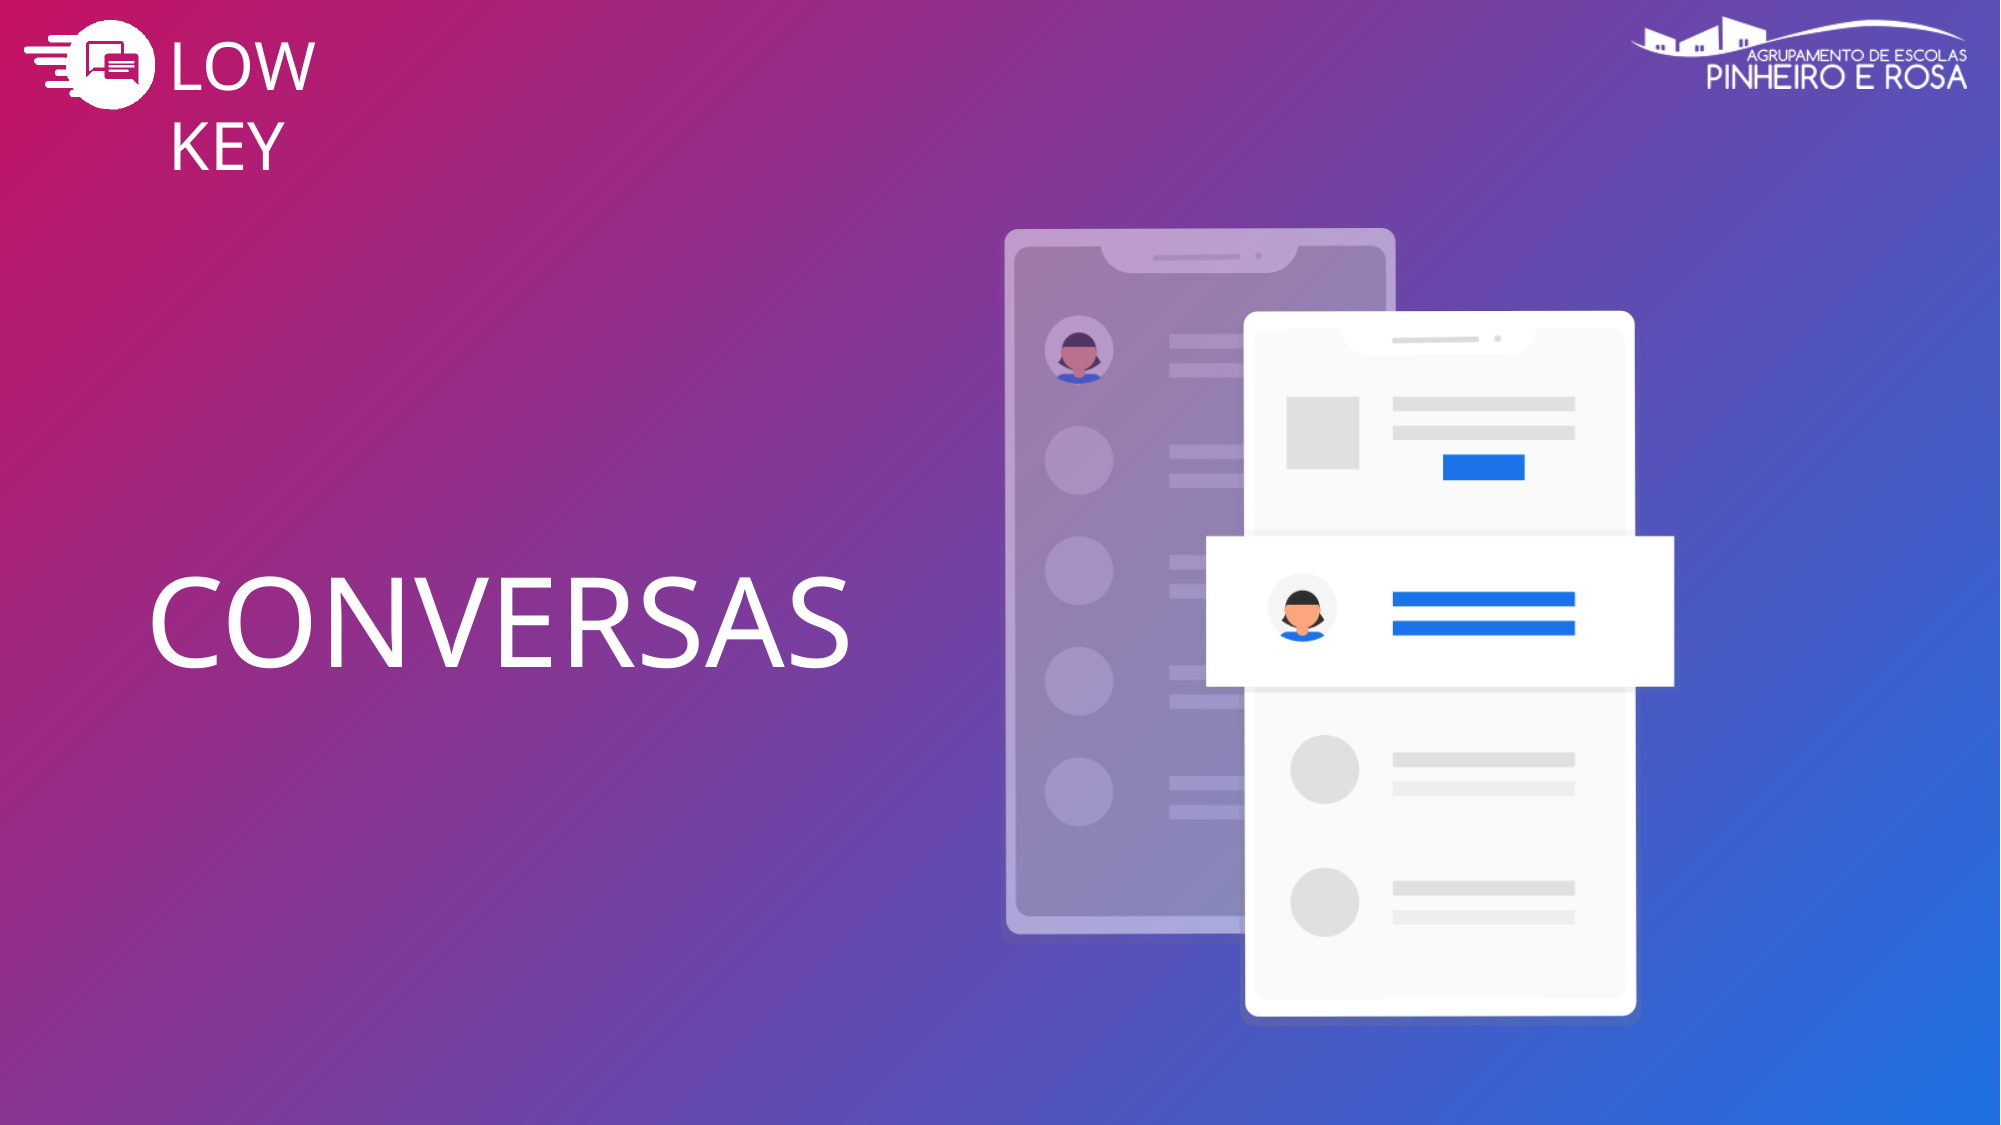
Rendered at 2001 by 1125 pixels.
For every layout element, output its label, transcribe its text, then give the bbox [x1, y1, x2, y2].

text_box LOWKEY [154, 16, 361, 192]
picture [999, 228, 1680, 1027]
picture [24, 0, 155, 130]
picture [1631, 16, 1967, 89]
title CONVERSAS [0, 146, 1000, 1109]
